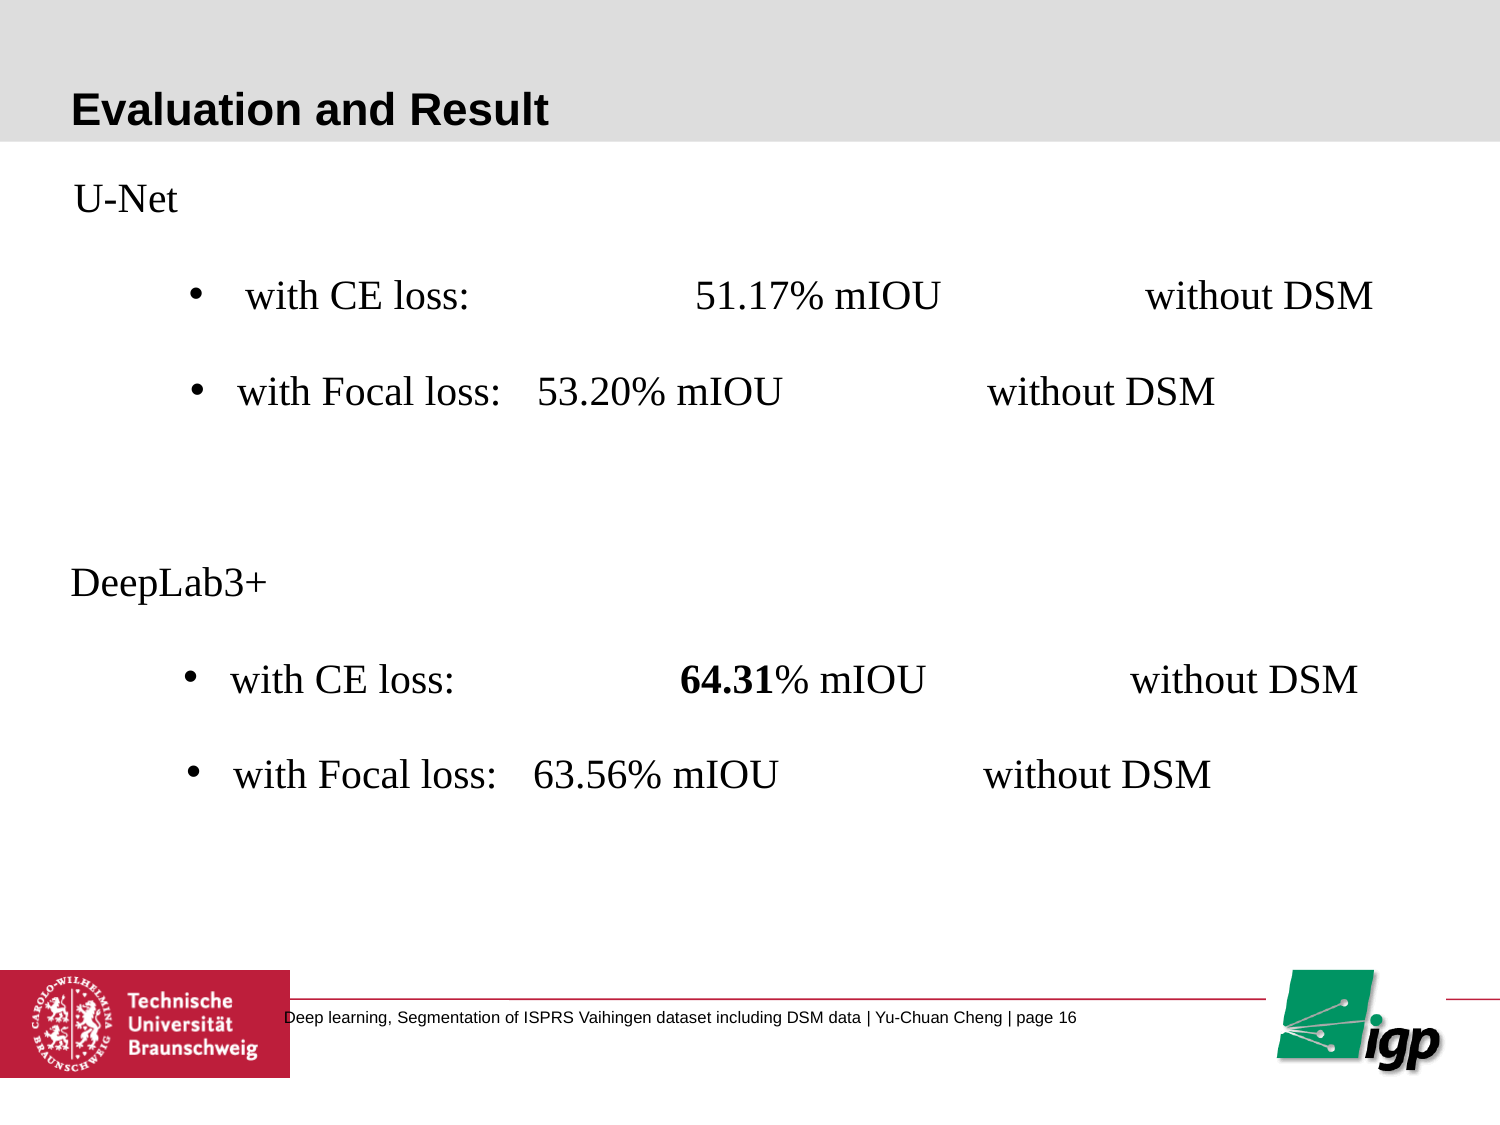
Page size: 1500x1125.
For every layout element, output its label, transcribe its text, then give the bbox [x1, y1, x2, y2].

title Evaluation and Result [70, 17, 1445, 135]
list U-Net [73, 162, 1448, 230]
picture [1266, 960, 1446, 1078]
picture [0, 970, 290, 1078]
list with CE loss: 64.31% mIOU without DSM [182, 643, 1445, 711]
list with Focal loss: 53.20% mIOU without DSM [189, 355, 1452, 423]
list with CE loss: 51.17% mIOU without DSM [188, 259, 1448, 327]
list with Focal loss: 63.56% mIOU without DSM [185, 738, 1448, 806]
list DeepLab3+ [70, 546, 1445, 614]
